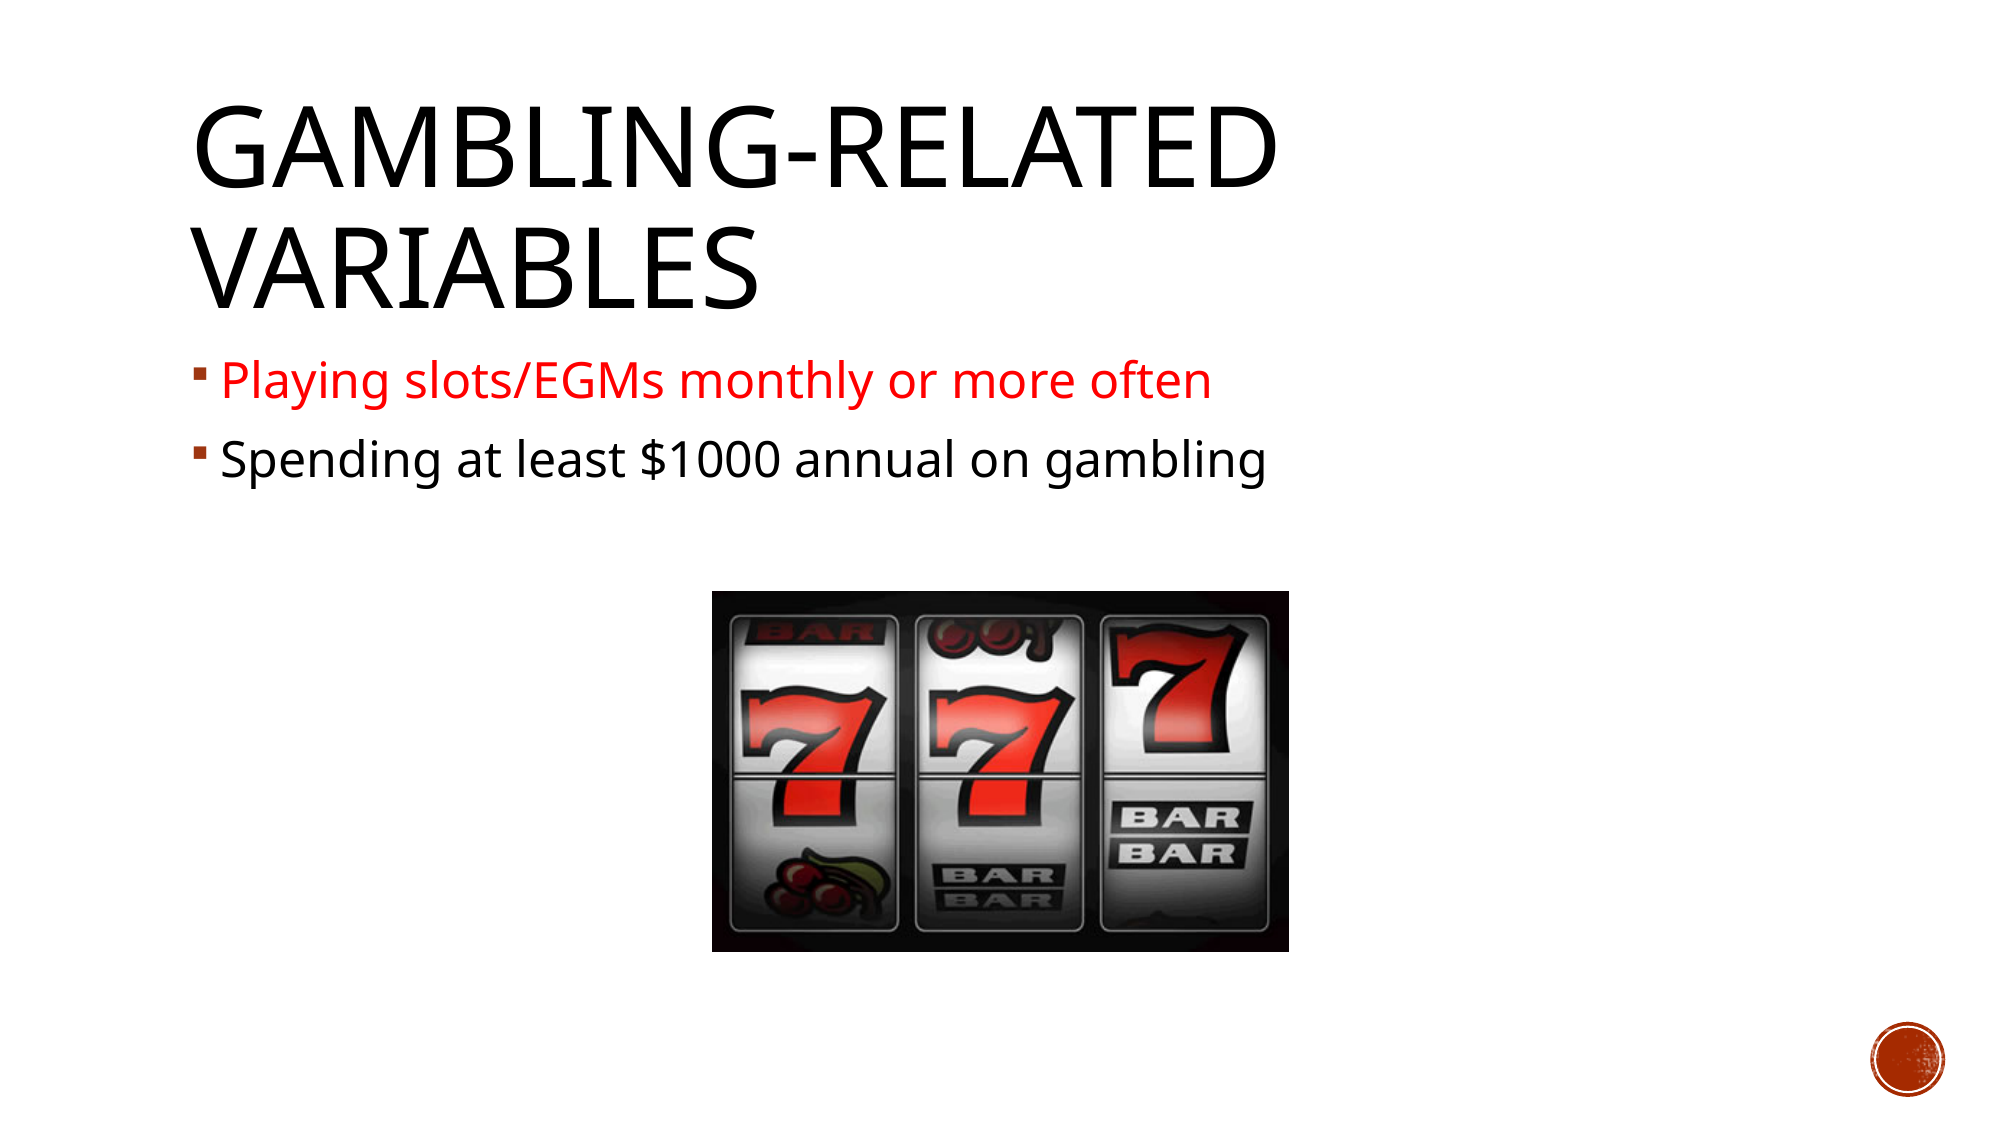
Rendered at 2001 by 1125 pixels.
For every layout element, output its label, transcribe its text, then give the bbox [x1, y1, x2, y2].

picture [712, 591, 1289, 952]
list Playing slots/EGMs monthly or more often Spending at least $1000 annual on gambling [175, 348, 1826, 1013]
title Gambling-related variables [175, 79, 1826, 344]
